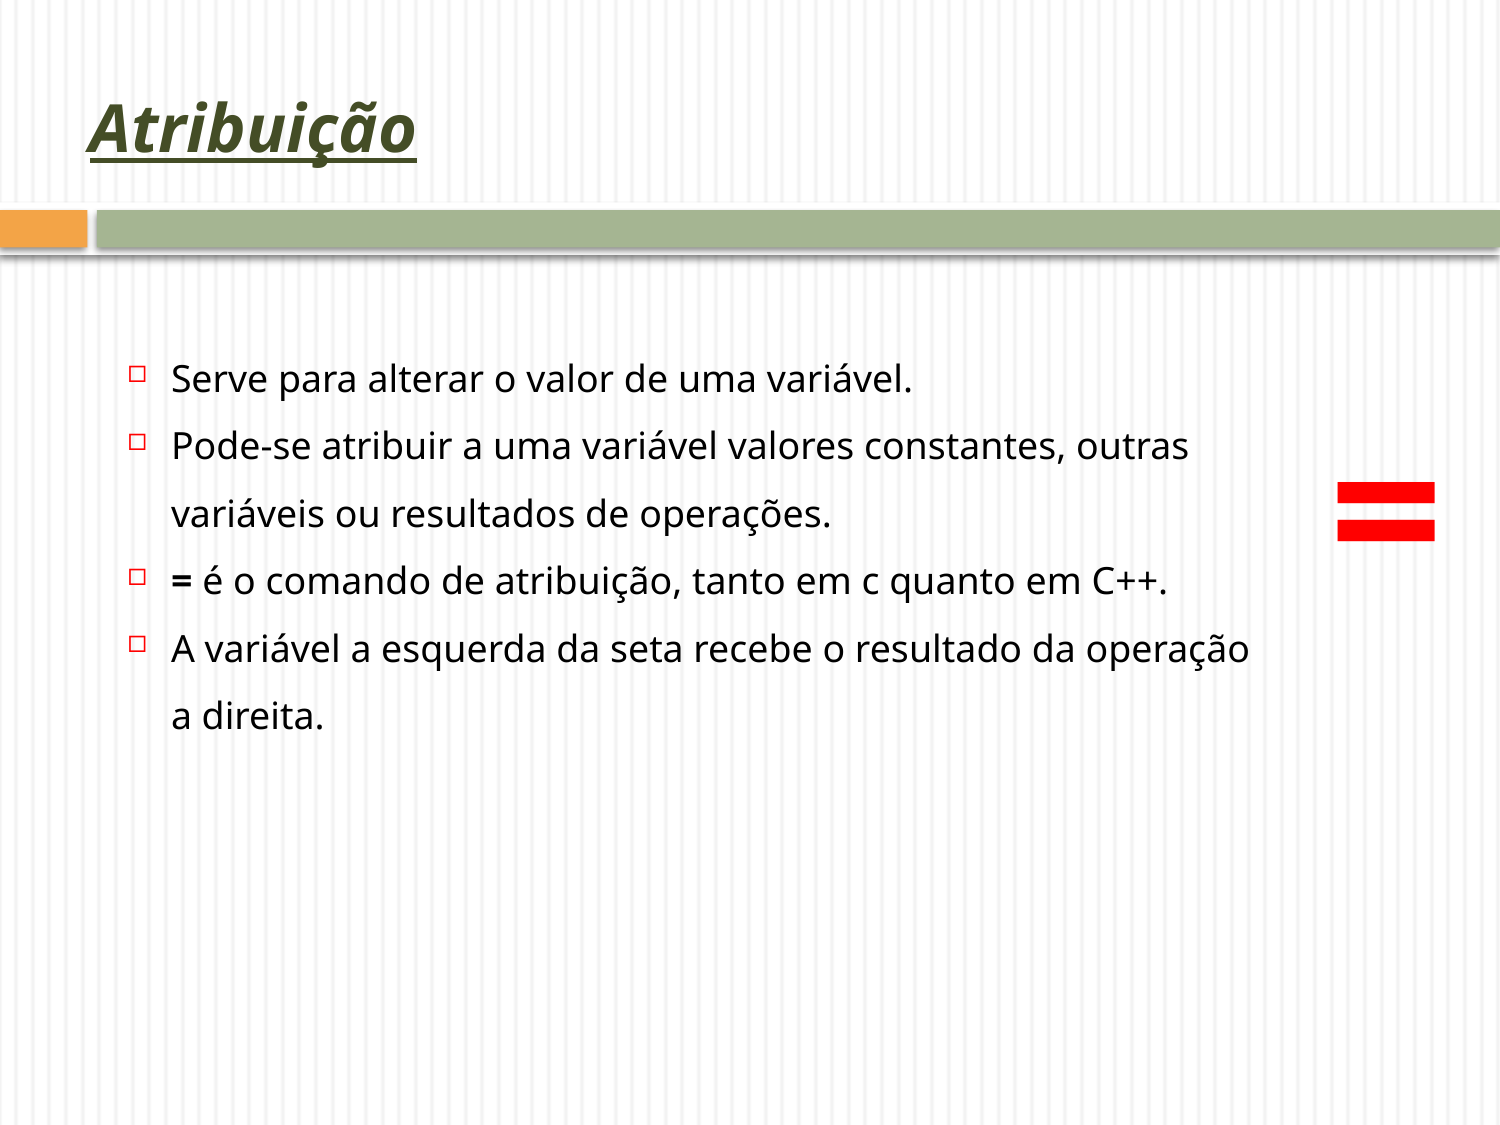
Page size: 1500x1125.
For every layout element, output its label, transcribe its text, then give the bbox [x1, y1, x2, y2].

title Atribuição [75, 75, 743, 178]
text_box = [1314, 374, 1459, 630]
list Serve para alterar o valor de uma variável. Pode-se atribuir a uma variável valores constantes, outras variáveis ou resultados de operações. = é o comando de atribuição, tanto em c quanto em C++. A variável a esquerda da seta recebe o resultado da operação a direita. [112, 324, 1270, 825]
